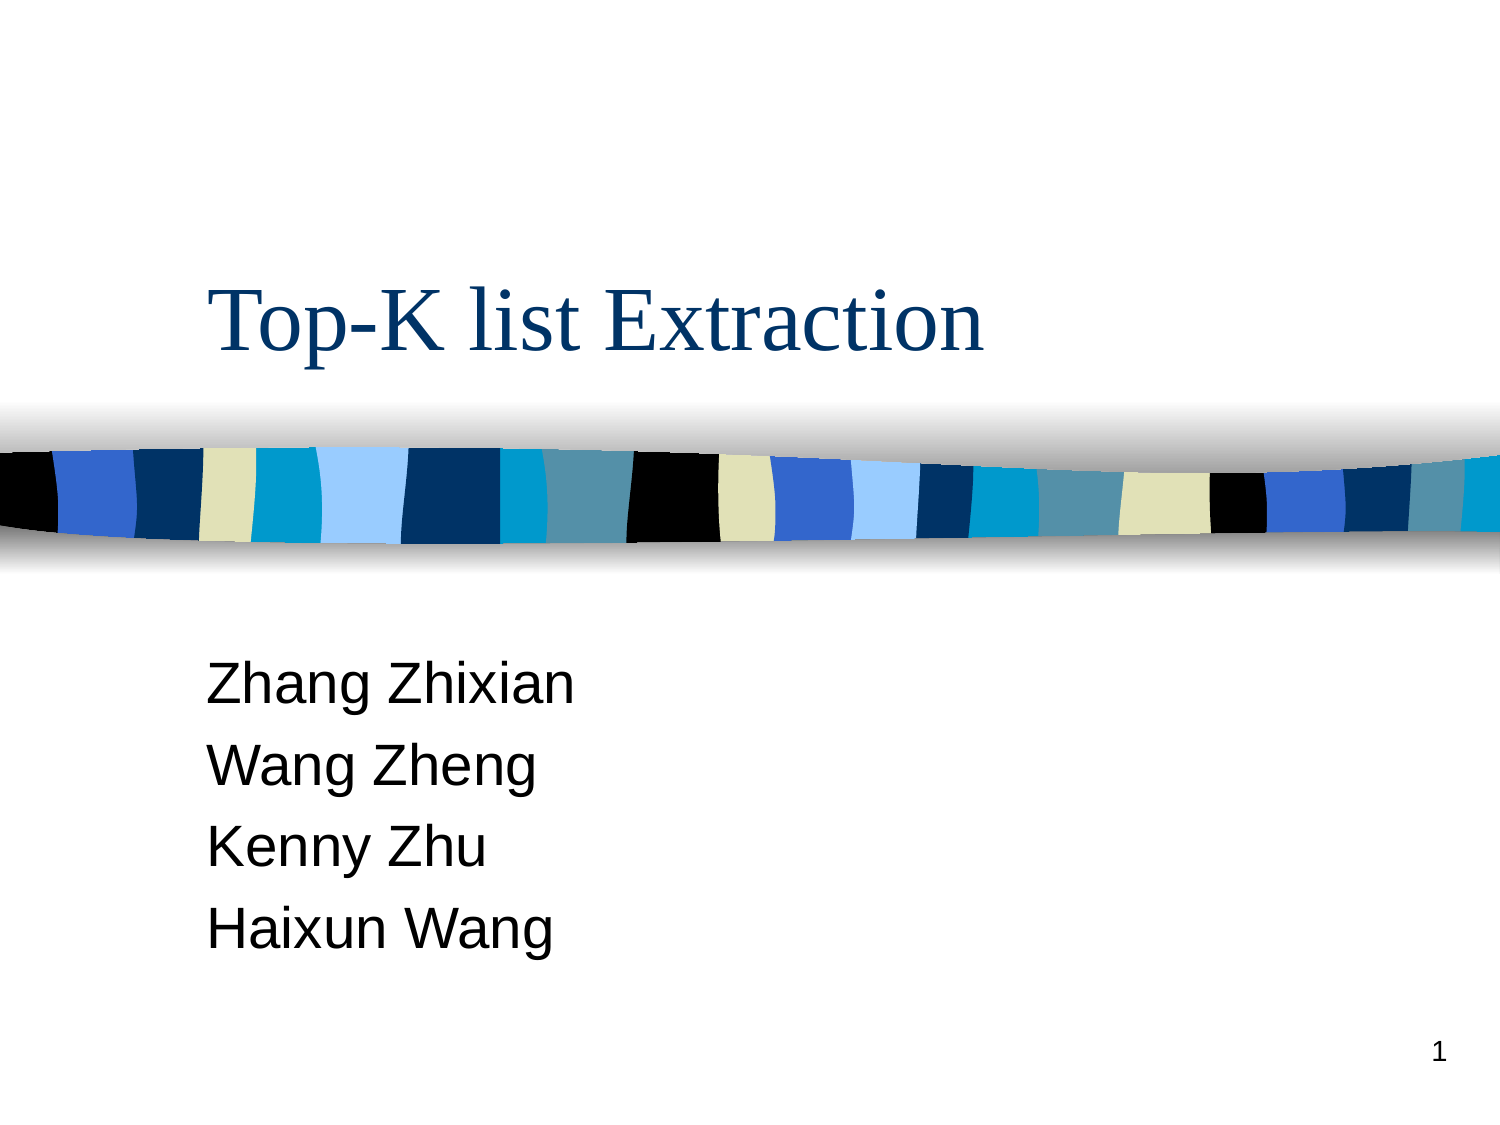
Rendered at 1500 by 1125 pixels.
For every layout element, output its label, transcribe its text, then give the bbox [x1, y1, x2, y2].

slide_number 1 [1149, 1024, 1463, 1101]
subtitle Zhang Zhixian Wang Zheng Kenny Zhu Haixun Wang [191, 637, 1242, 1000]
title Top-K list Extraction [192, 219, 1468, 408]
